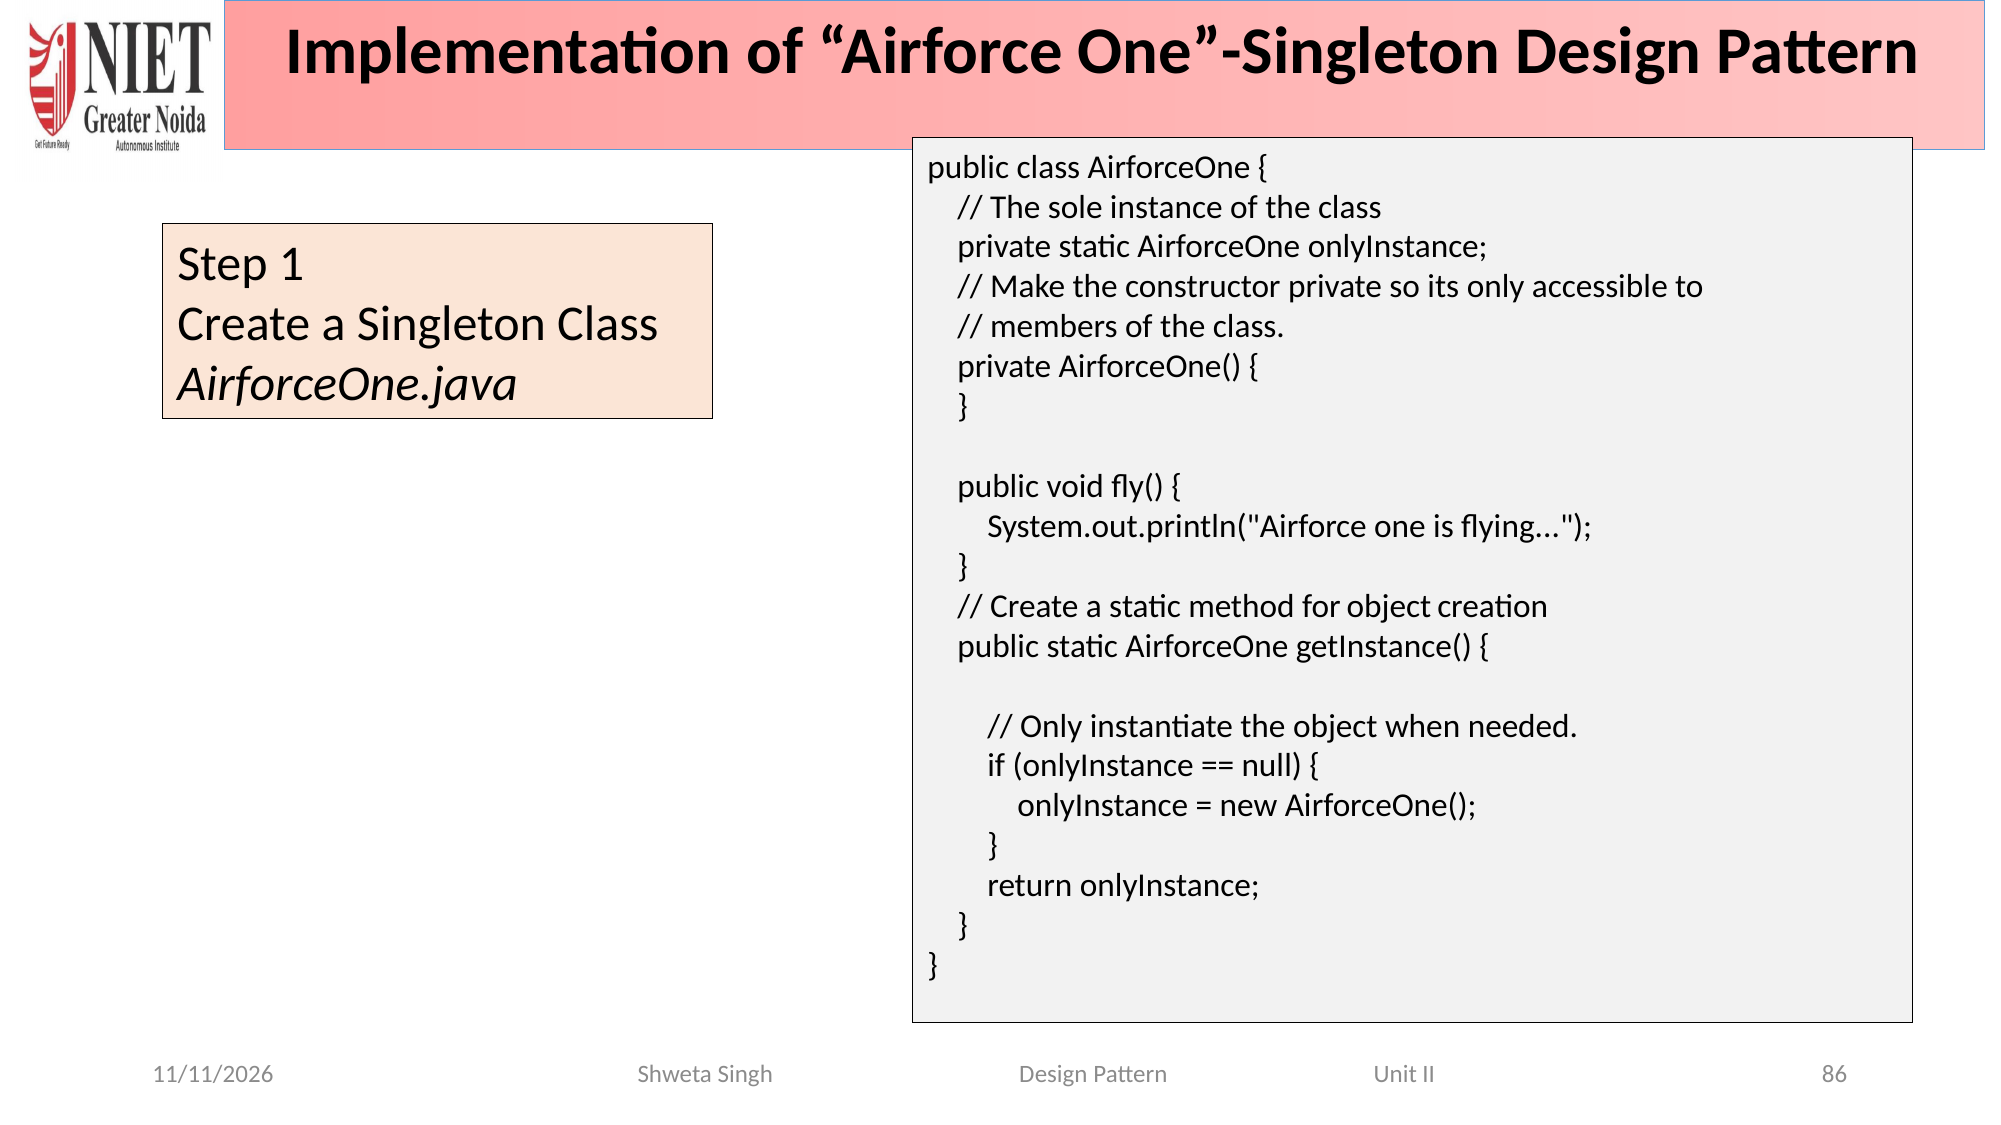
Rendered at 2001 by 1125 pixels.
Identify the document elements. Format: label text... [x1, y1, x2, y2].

text_box Step 1 Create a Singleton Class AirforceOne.java [162, 223, 713, 419]
text_box public class AirforceOne { // The sole instance of the class private static AirforceOne onlyInstance; // Make the constructor private so its only accessible to // members of the class. private AirforceOne() { } public void fly() { System.out.println("Airforce one is flying..."); } // Create a static method for object creation public static AirforceOne getInstance() { // Only instantiate the object when needed. if (onlyInstance == null) { onlyInstance = new AirforceOne(); } return onlyInstance; } } [912, 137, 1913, 1023]
footer Shweta Singh Design Pattern Unit II [512, 1042, 1412, 1103]
picture [15, 0, 225, 182]
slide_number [137, 1042, 512, 1103]
slide_number 86 [1412, 1042, 1863, 1103]
text_box Implementation of “Airforce One”-Singleton Design Pattern [220, 0, 2000, 95]
